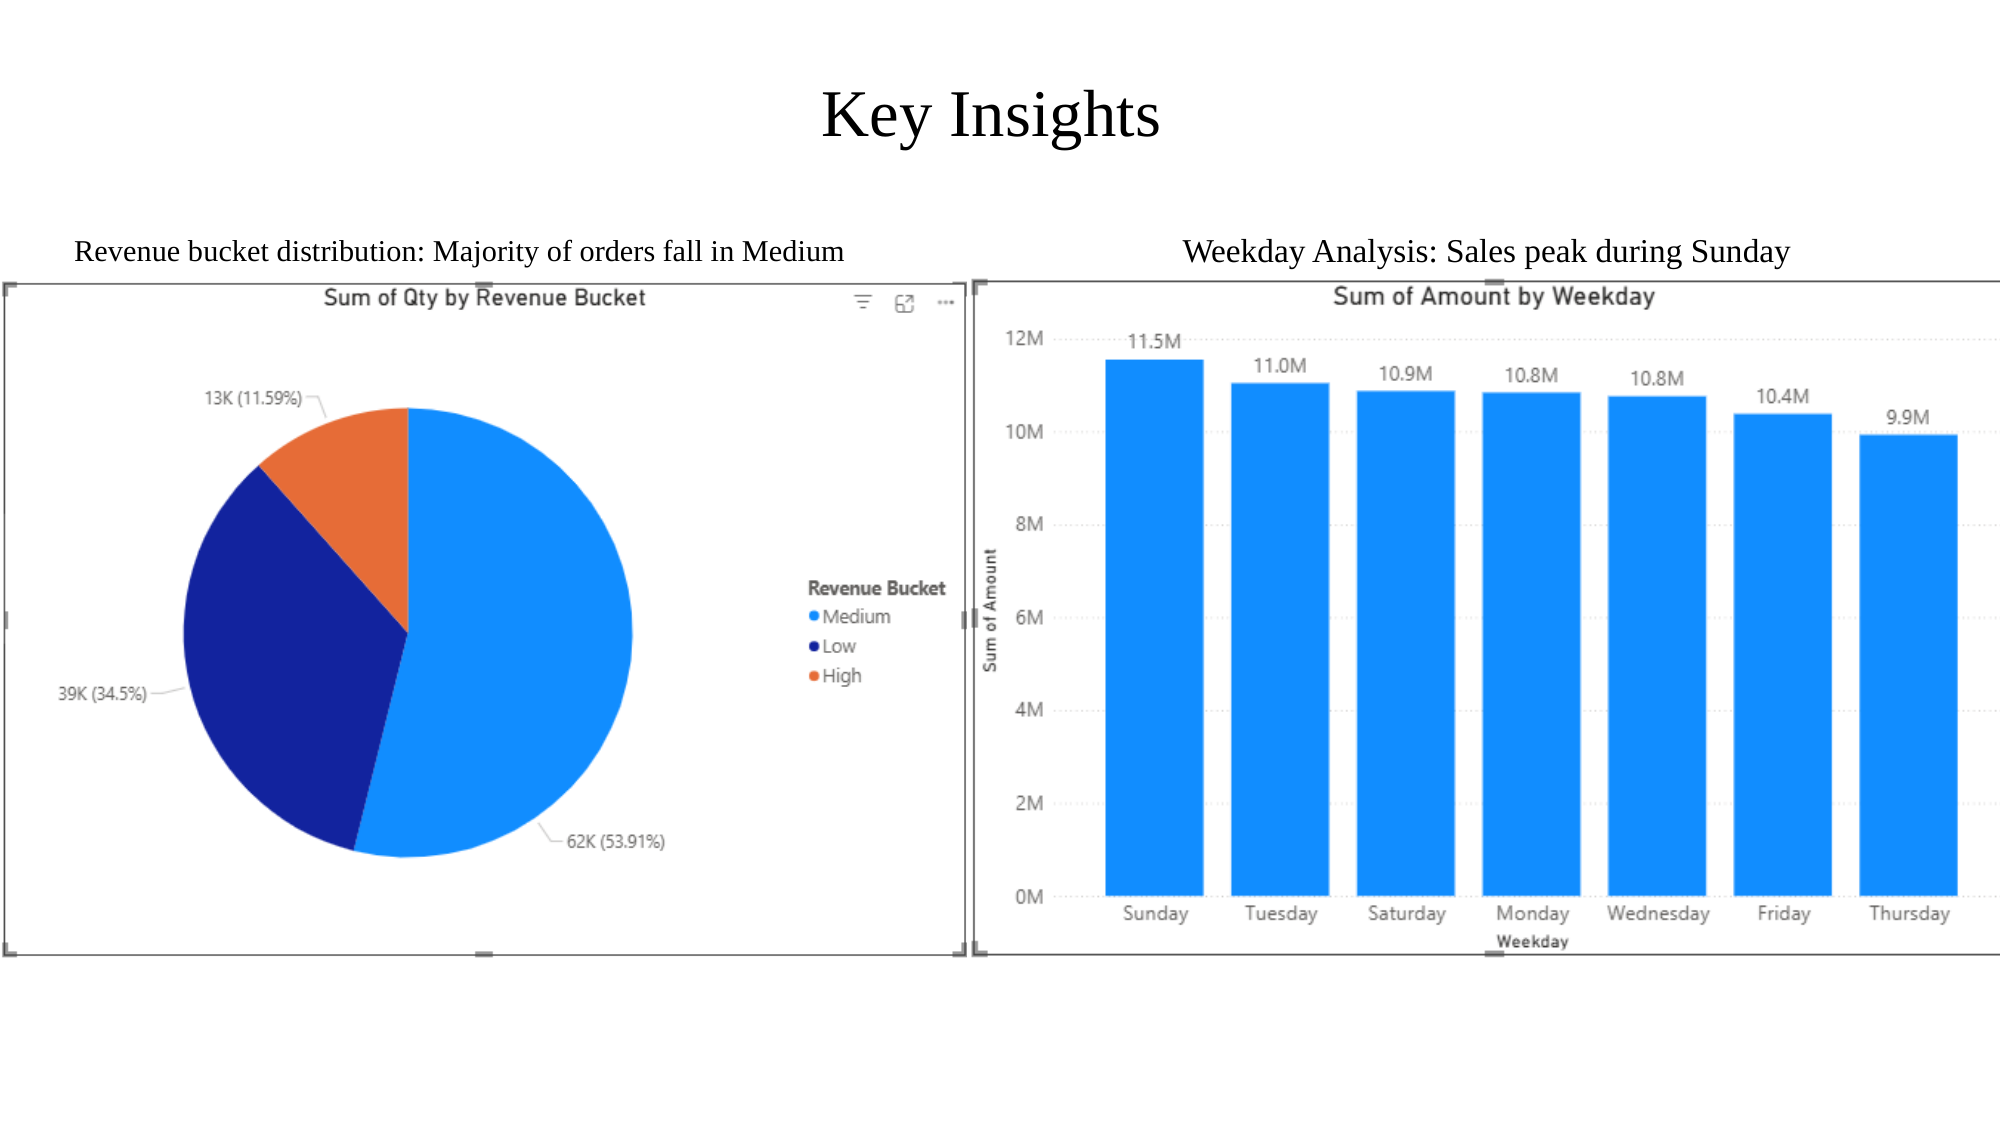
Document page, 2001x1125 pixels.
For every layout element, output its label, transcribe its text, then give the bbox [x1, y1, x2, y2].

text_box Weekday Analysis: Sales peak during Sunday [1167, 226, 1912, 275]
title Key Insights [137, 59, 1863, 171]
list Revenue bucket distribution: Majority of orders fall in Medium [59, 228, 944, 275]
picture [0, 275, 2000, 960]
